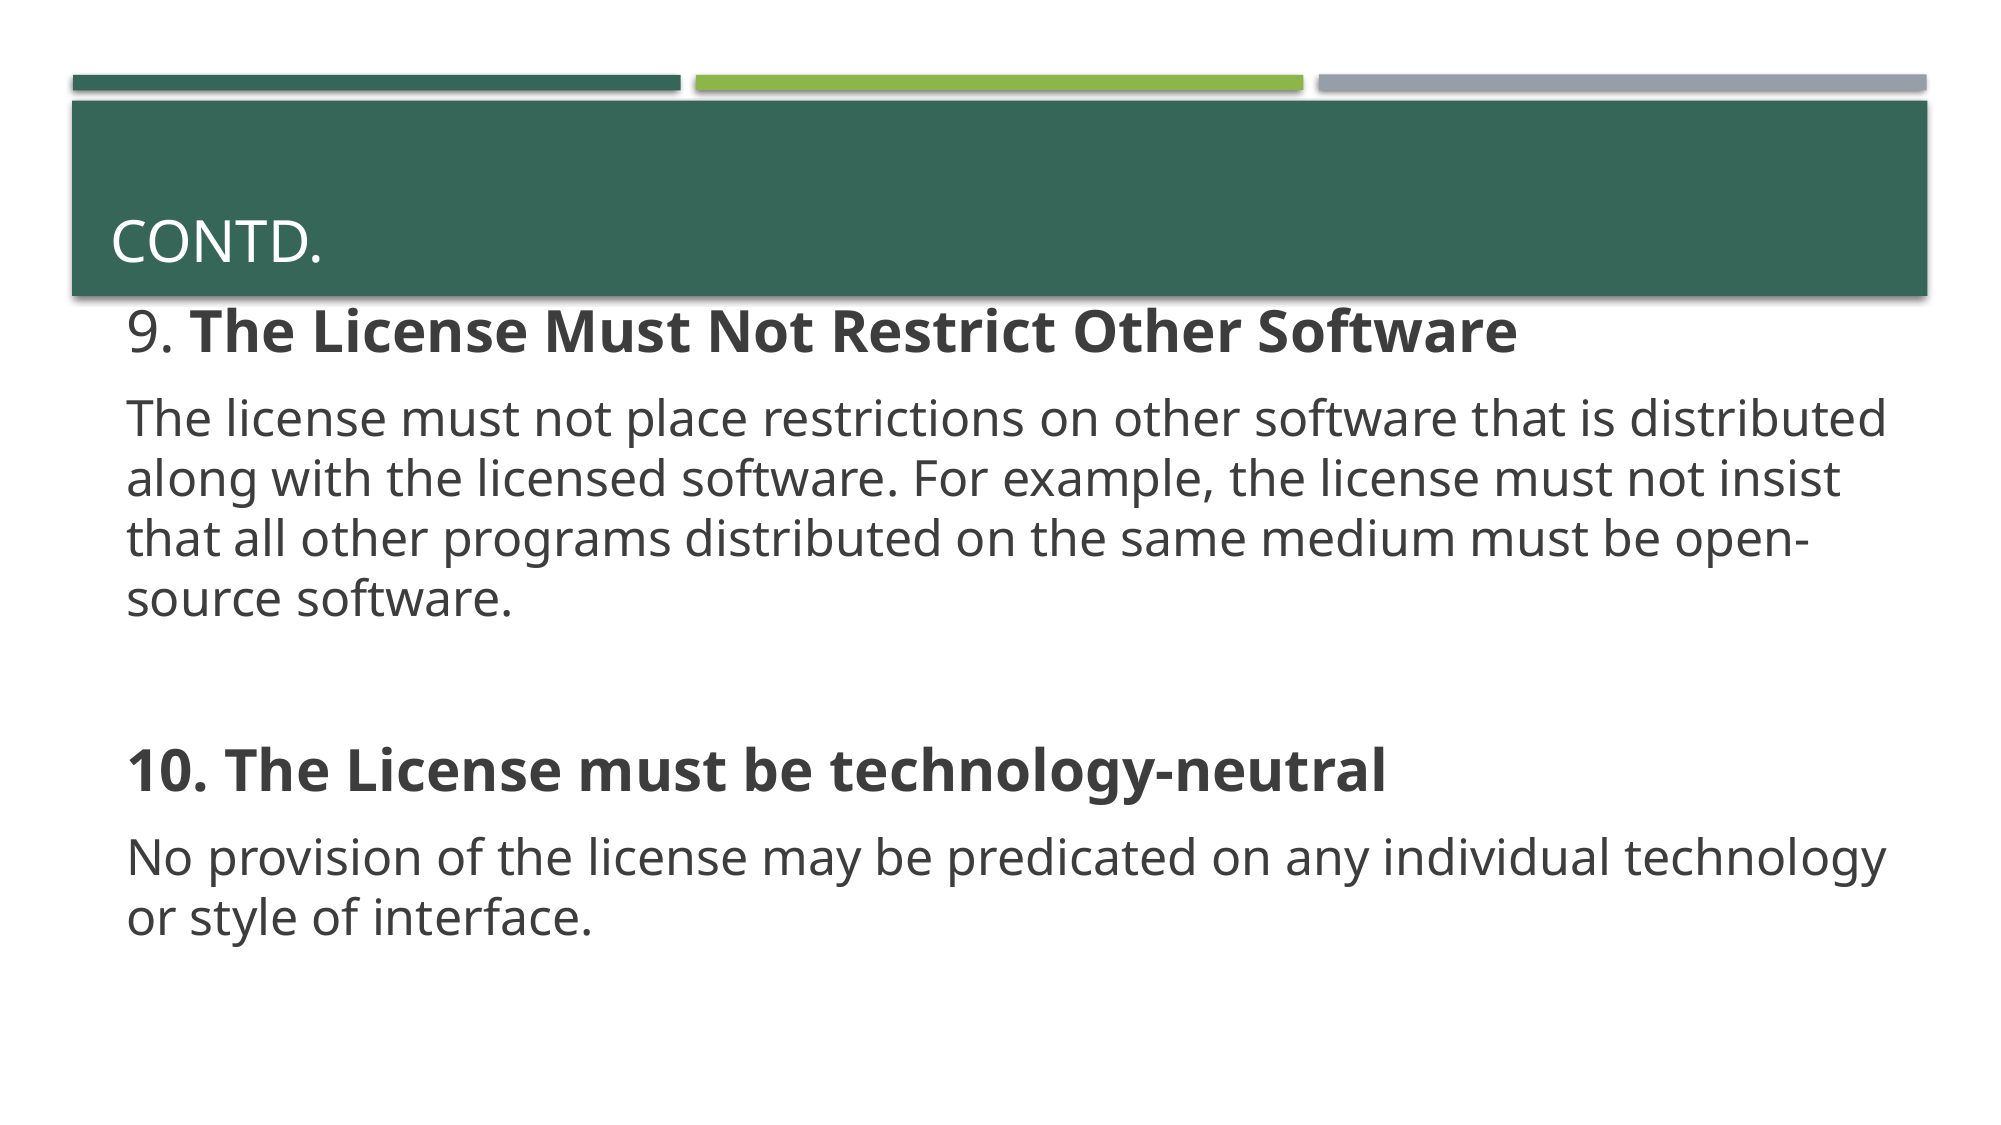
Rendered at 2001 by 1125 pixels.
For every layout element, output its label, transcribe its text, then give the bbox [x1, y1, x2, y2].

title Contd. [95, 115, 1905, 282]
list 9. The License Must Not Restrict Other Software The license must not place restrictions on other software that is distributed along with the licensed software. For example, the license must not insist that all other programs distributed on the same medium must be open-source software. 10. The License must be technology-neutral No provision of the license may be predicated on any individual technology or style of interface. [111, 248, 1929, 991]
